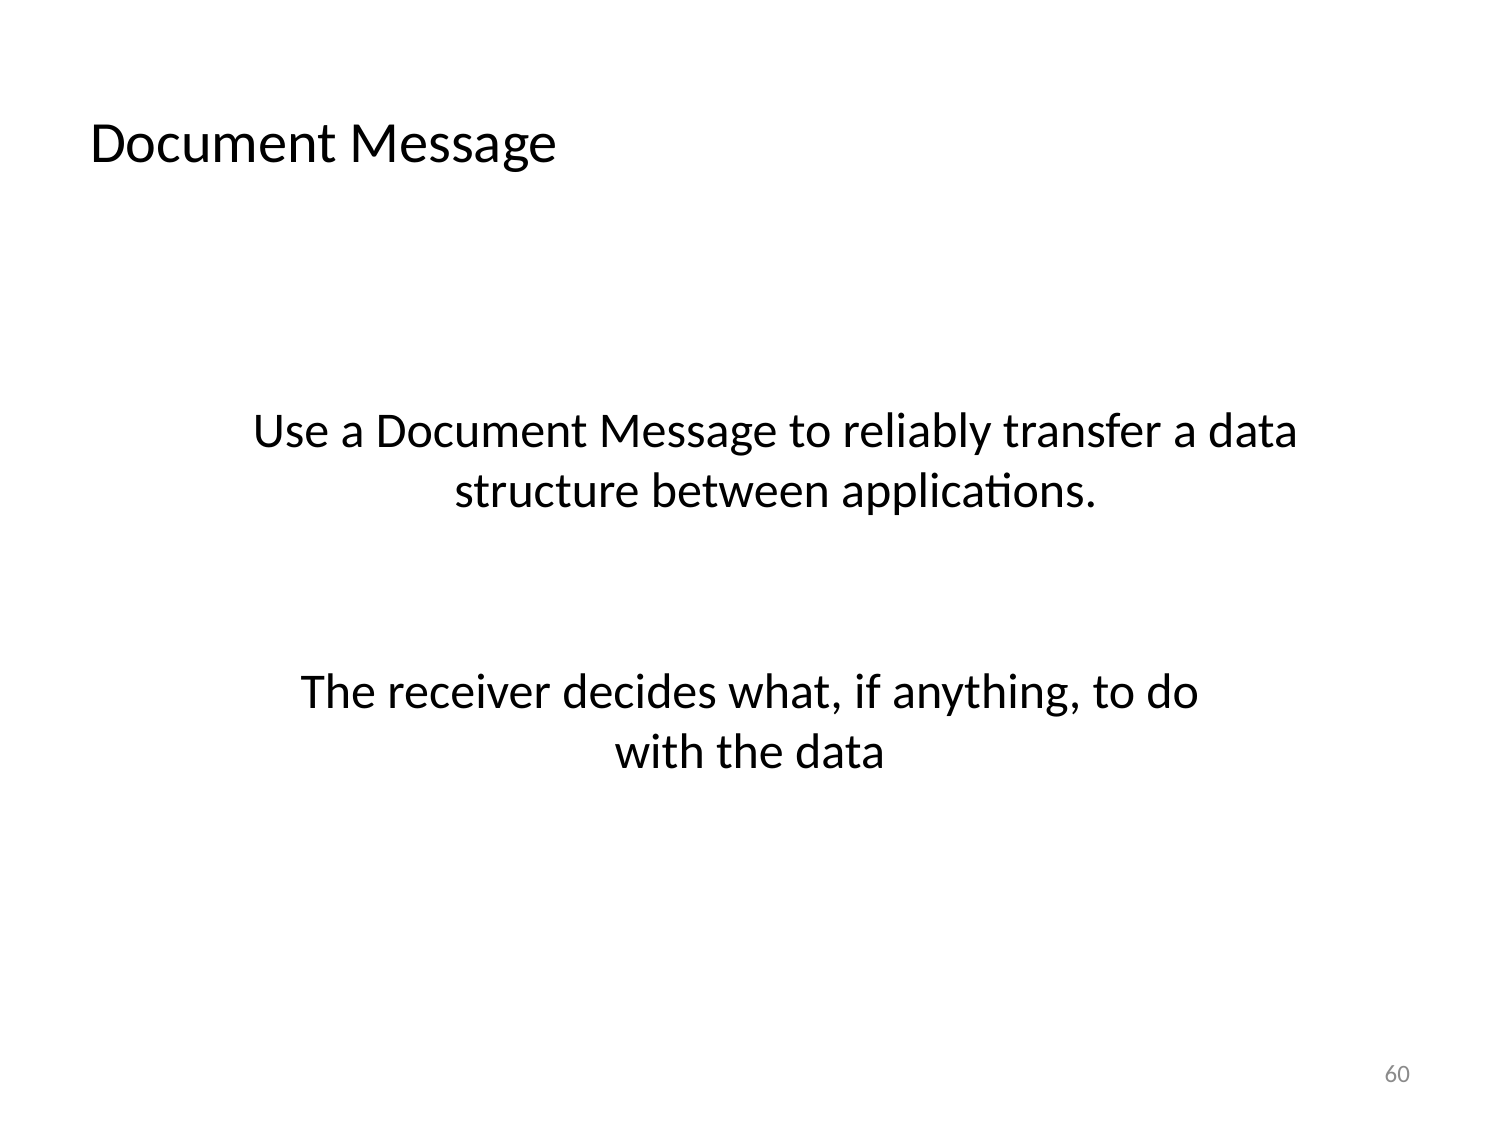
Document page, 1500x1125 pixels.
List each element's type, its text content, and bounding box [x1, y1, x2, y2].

title Document Message [75, 45, 1425, 233]
slide_number 60 [1074, 1042, 1425, 1103]
text_box Use a Document Message to reliably transfer a data structure between applications. [178, 389, 1374, 525]
text_box The receiver decides what, if anything, to do with the data [254, 650, 1246, 786]
